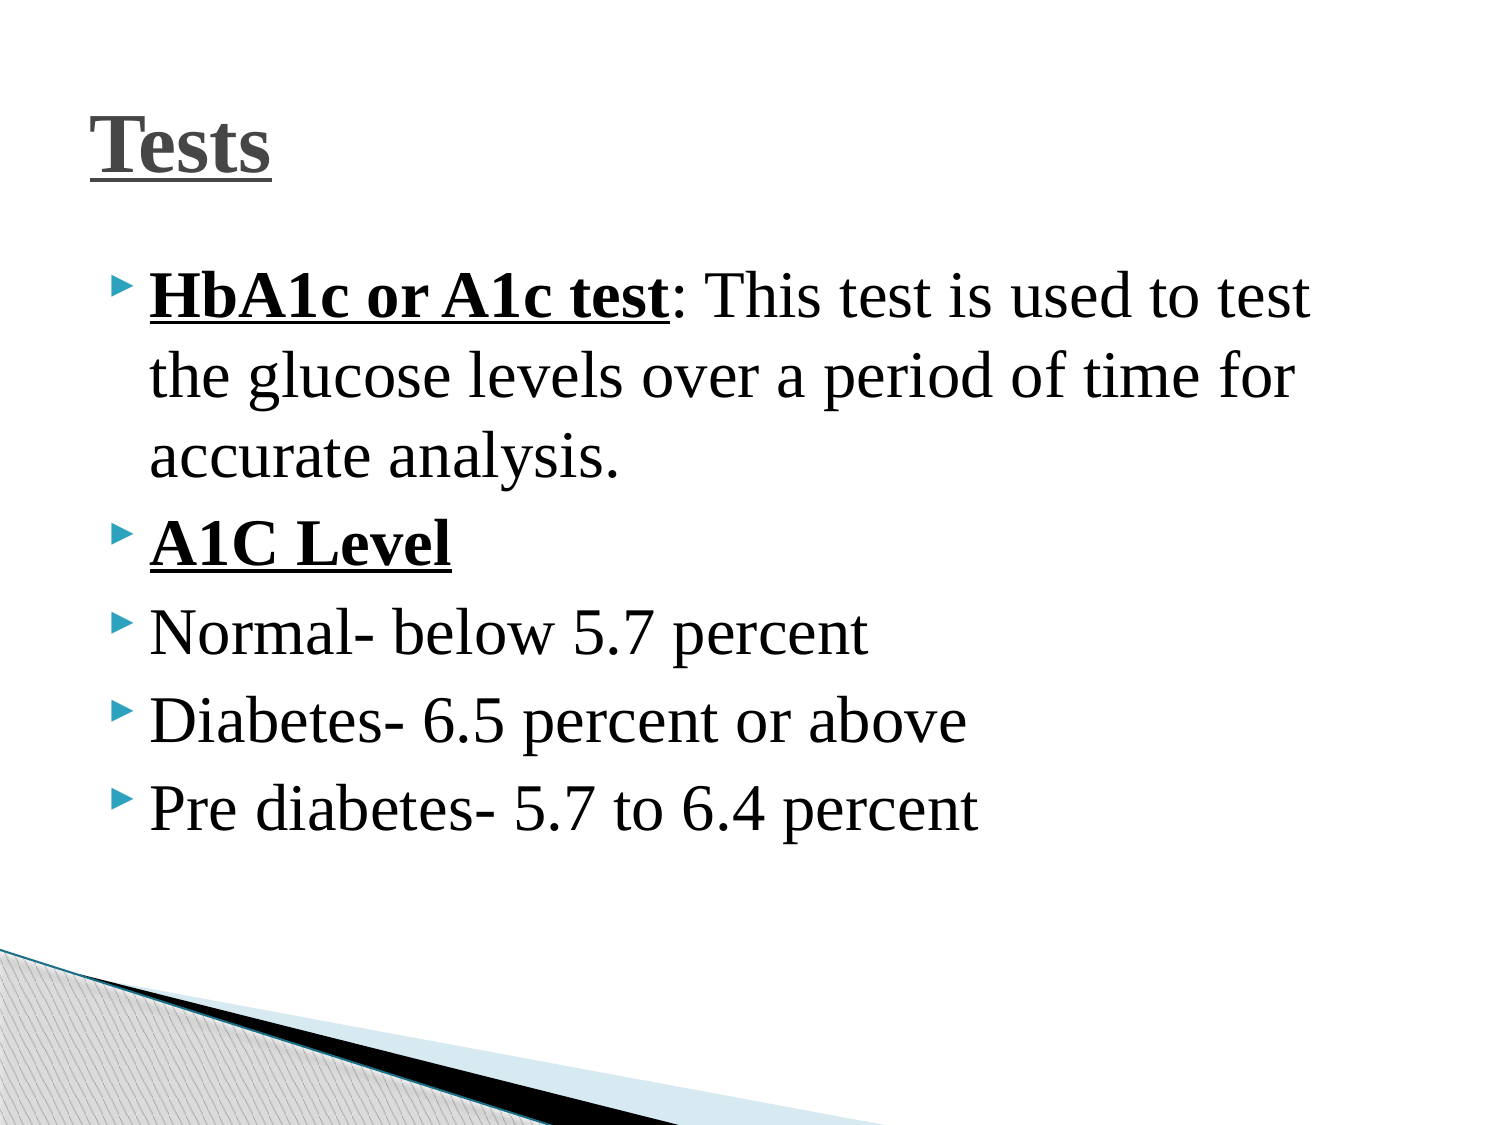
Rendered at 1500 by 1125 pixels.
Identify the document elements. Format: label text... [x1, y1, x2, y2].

list HbA1c or A1c test: This test is used to test the glucose levels over a period of time for accurate analysis. A1C Level Normal- below 5.7 percent Diabetes- 6.5 percent or above Pre diabetes- 5.7 to 6.4 percent [75, 243, 1425, 986]
title Tests [75, 45, 1425, 233]
